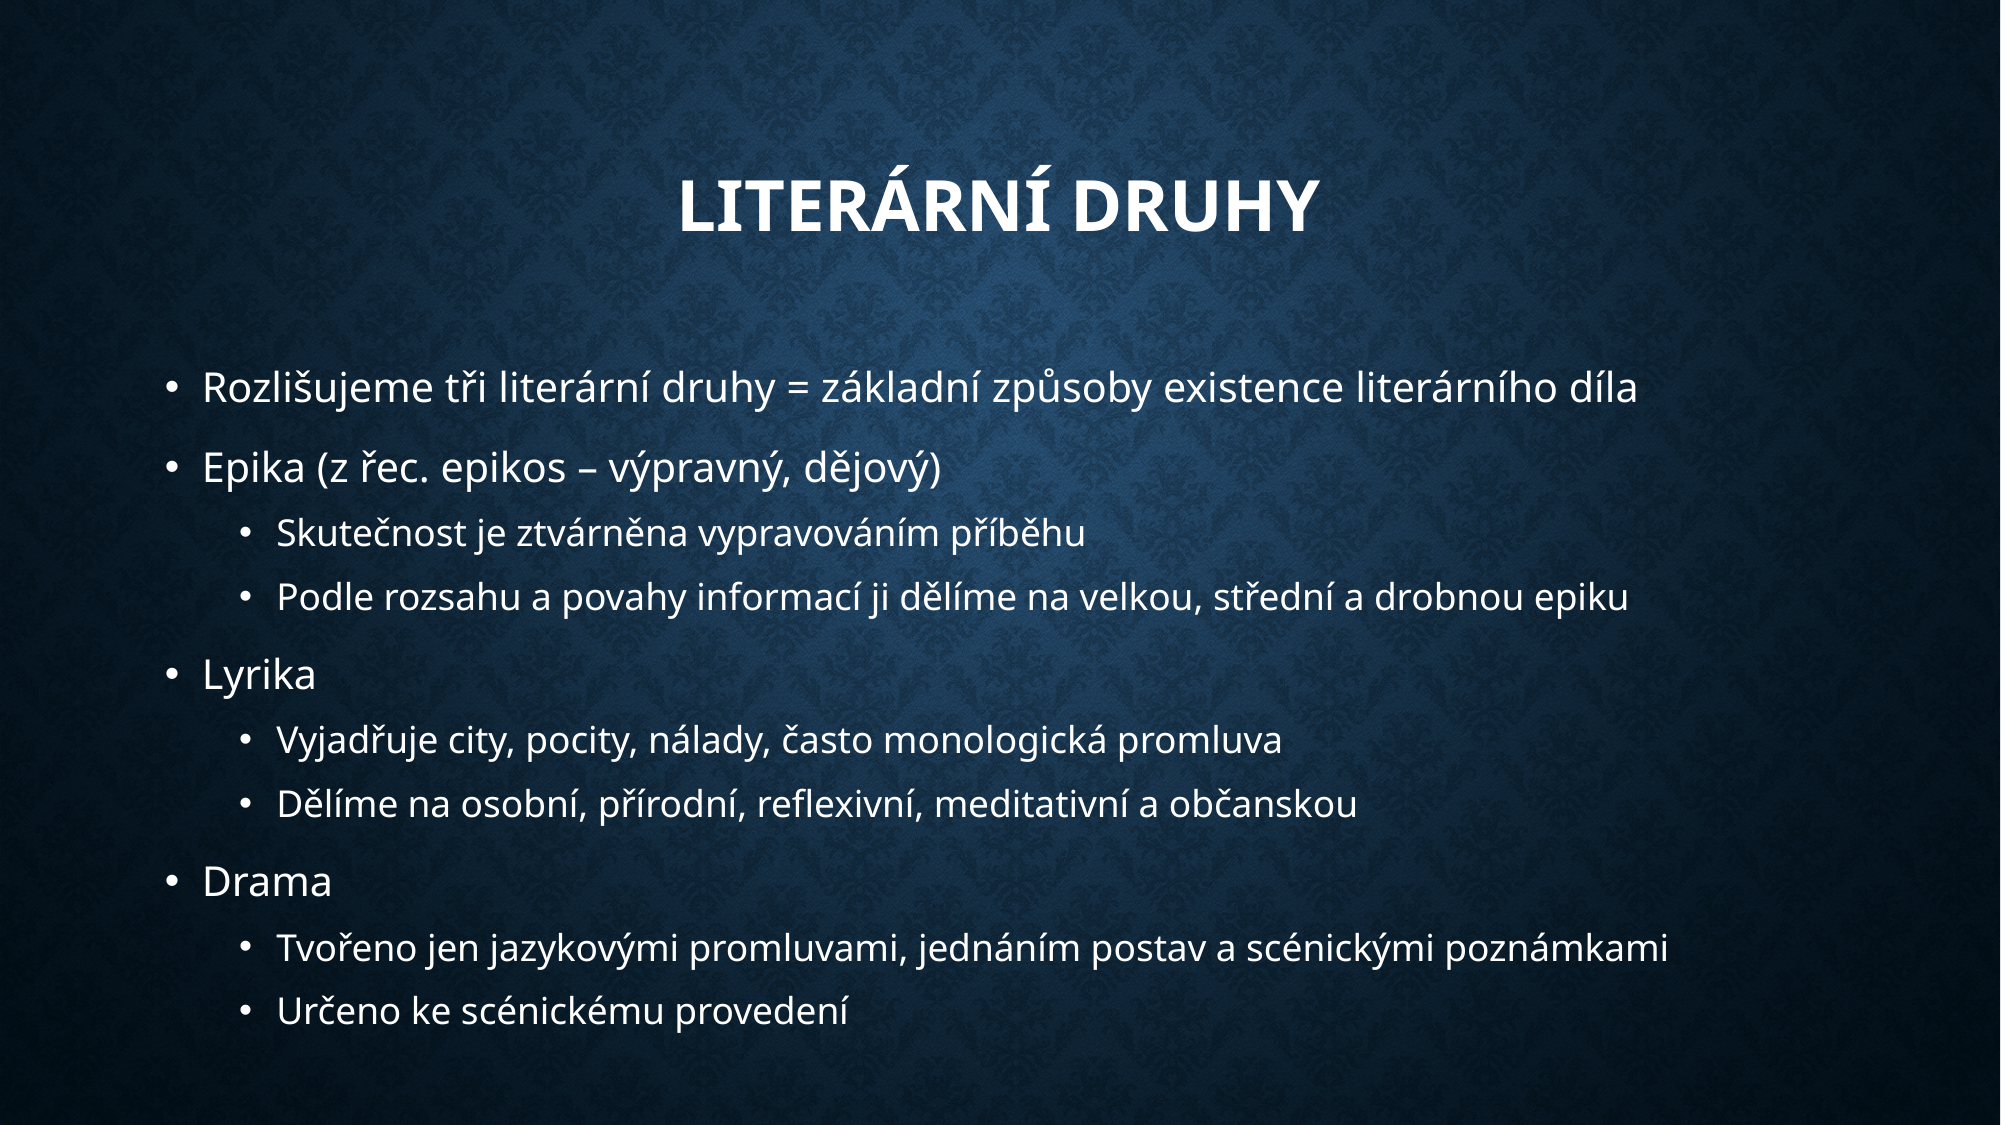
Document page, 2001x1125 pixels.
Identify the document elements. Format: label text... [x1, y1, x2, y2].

title Literární druhy [149, 99, 1849, 318]
list Rozlišujeme tři literární druhy = základní způsoby existence literárního díla Epika (z řec. epikos – výpravný, dějový) Skutečnost je ztvárněna vypravováním příběhu Podle rozsahu a povahy informací ji dělíme na velkou, střední a drobnou epiku Lyrika Vyjadřuje city, pocity, nálady, často monologická promluva Dělíme na osobní, přírodní, reflexivní, meditativní a občanskou Drama Tvořeno jen jazykovými promluvami, jednáním postav a scénickými poznámkami Určeno ke scénickému provedení [149, 343, 1849, 1041]
